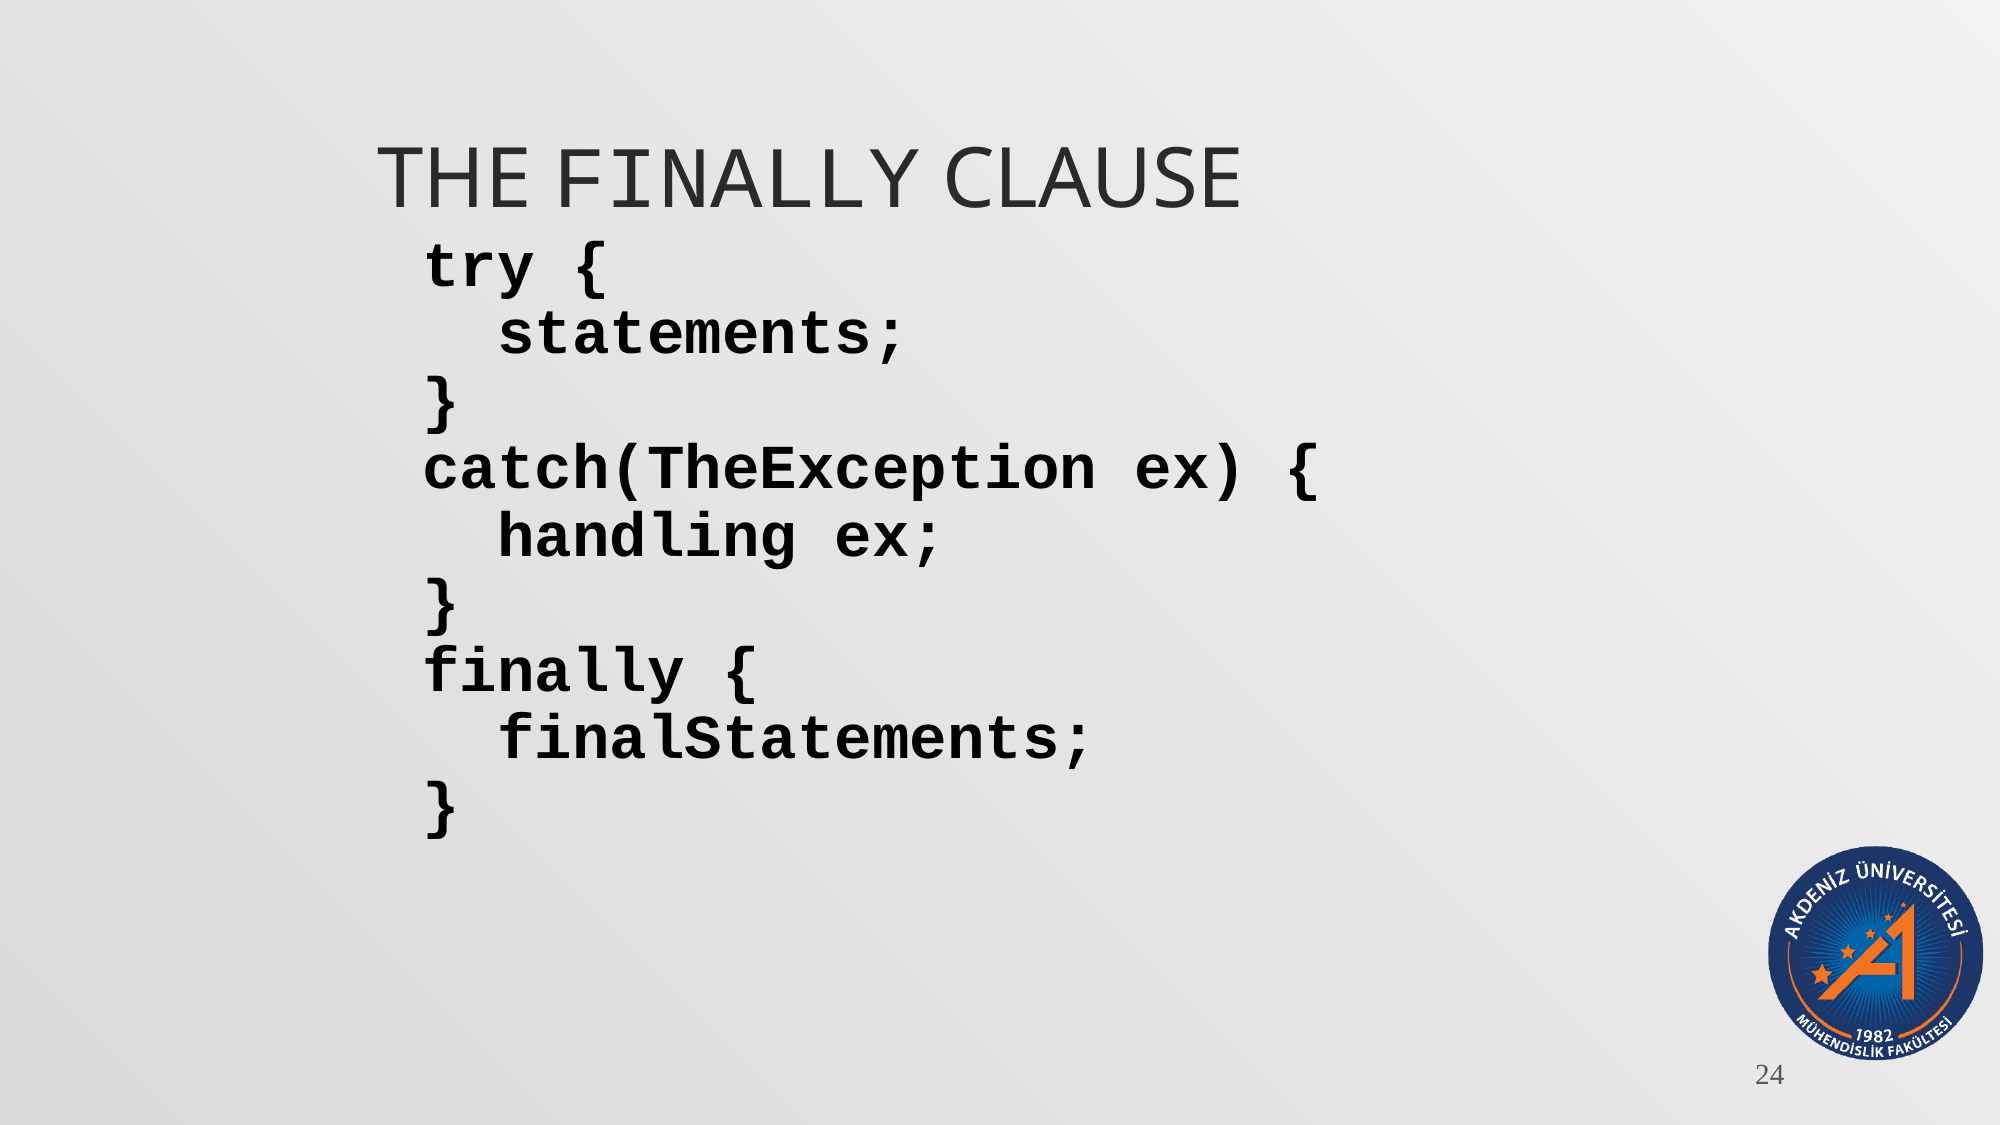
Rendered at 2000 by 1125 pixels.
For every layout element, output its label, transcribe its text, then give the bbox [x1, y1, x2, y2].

title The finally Clause [362, 0, 1638, 235]
list try { statements; } catch(TheException ex) { handling ex; } finally { finalStatements; } [399, 224, 1663, 913]
slide_number 24 [1612, 1057, 1800, 1088]
picture [1767, 843, 1985, 1061]
